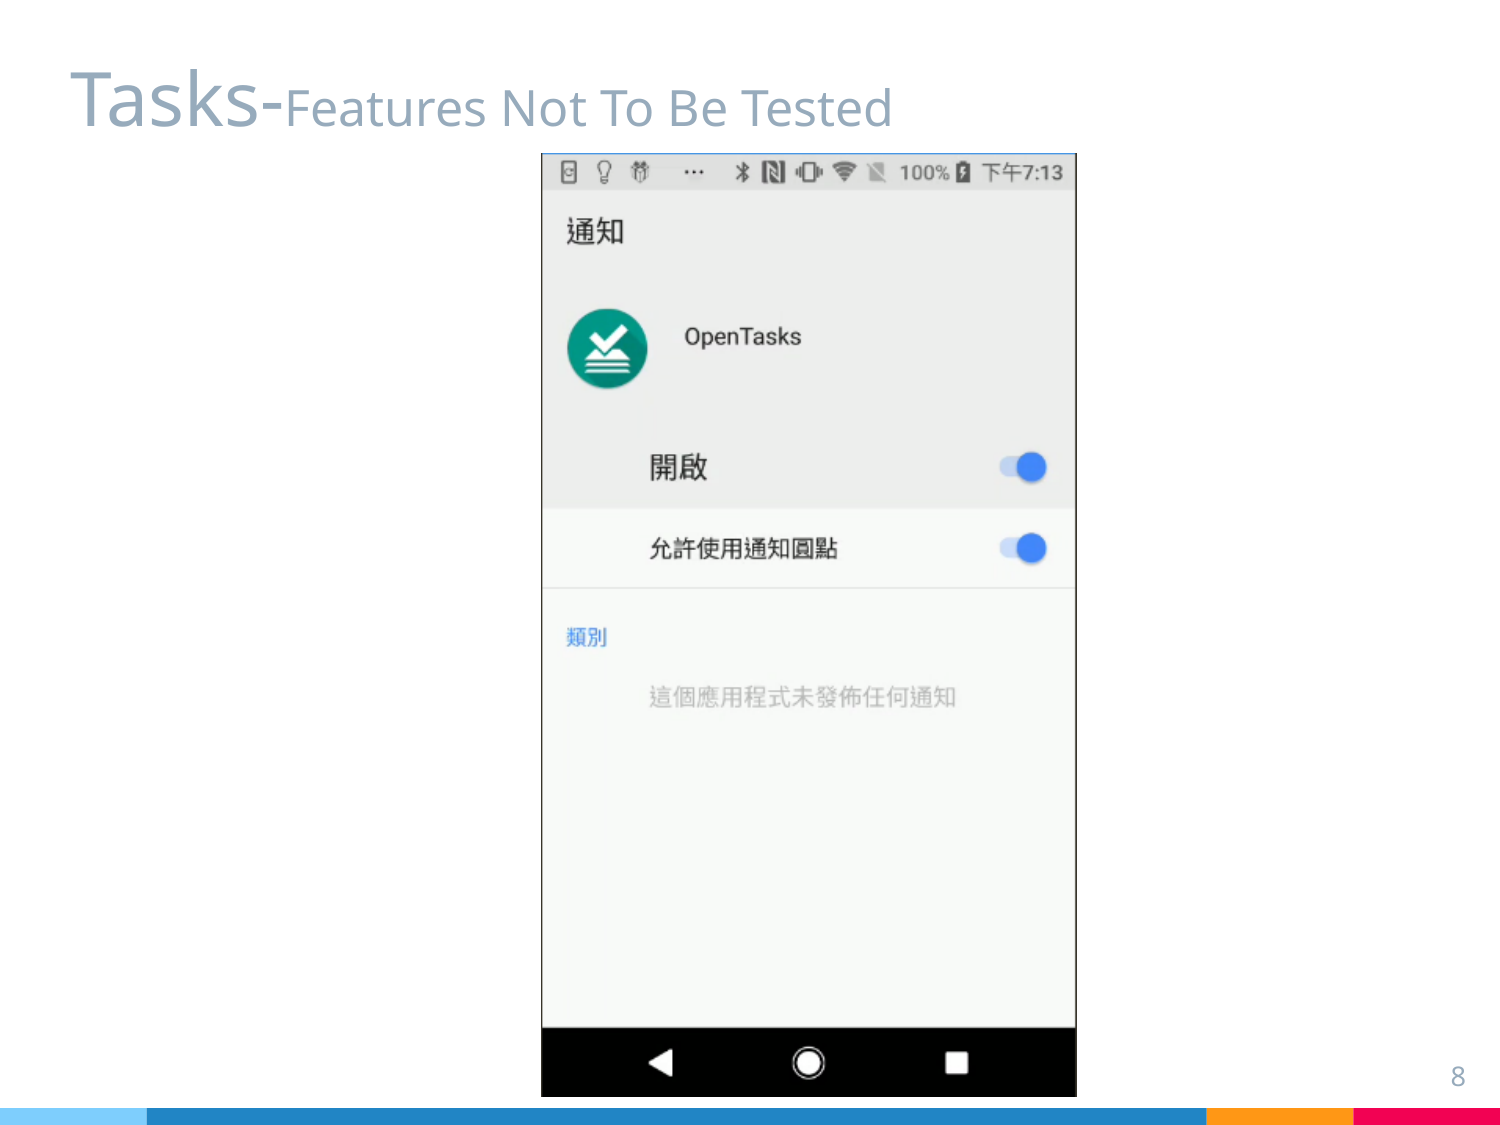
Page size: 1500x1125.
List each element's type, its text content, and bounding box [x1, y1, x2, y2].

title Tasks-Features Not To Be Tested [55, 59, 1116, 247]
slide_number 8 [1391, 1043, 1482, 1113]
picture [541, 152, 1077, 1098]
